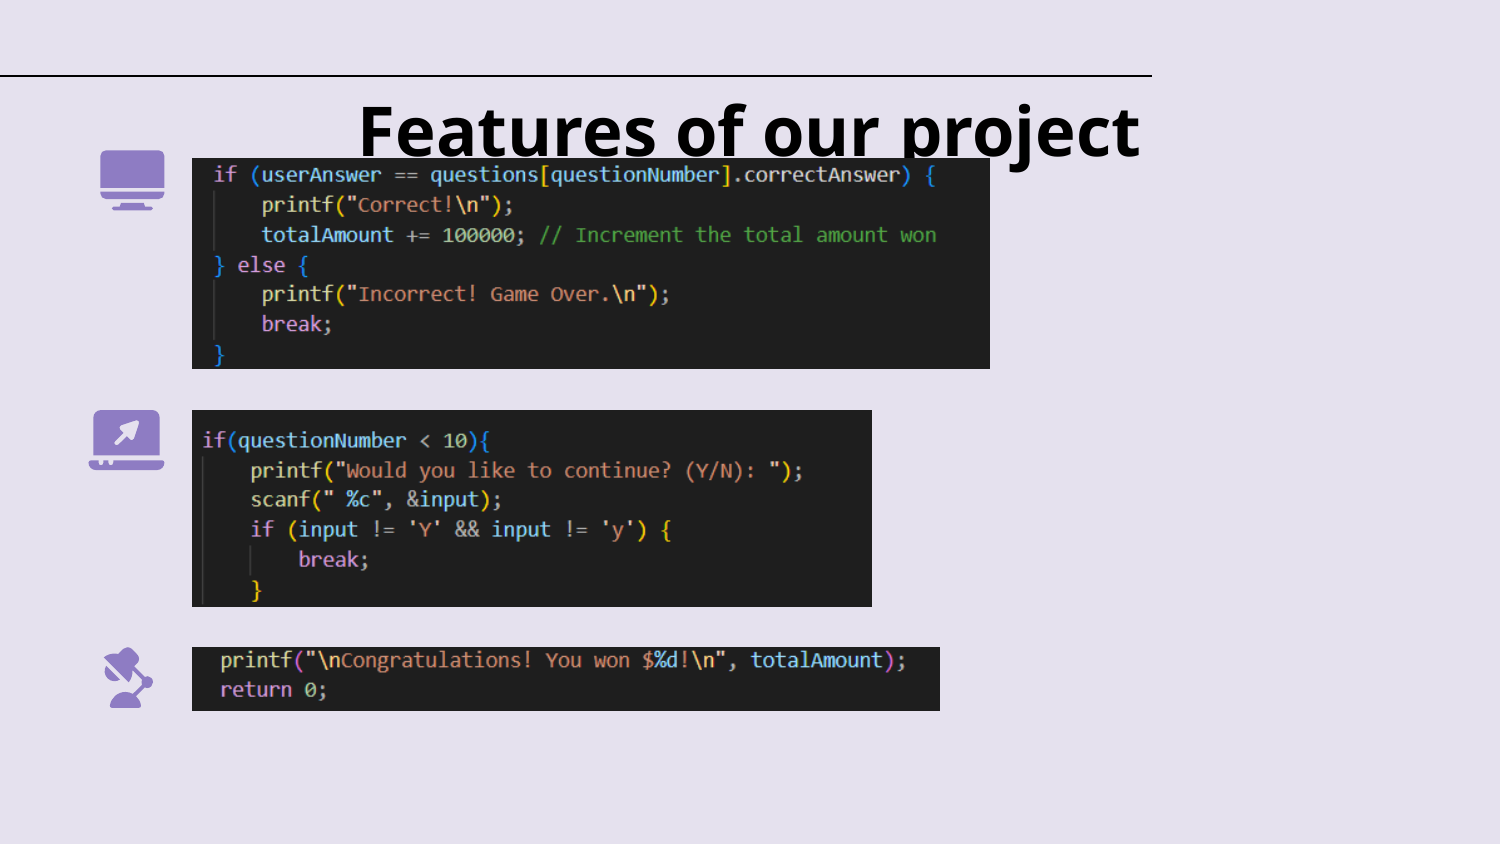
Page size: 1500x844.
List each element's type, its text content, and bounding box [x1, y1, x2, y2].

picture [192, 157, 990, 369]
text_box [100, 149, 165, 211]
title Features of our project [116, 72, 1383, 167]
picture [192, 647, 940, 711]
picture [192, 409, 872, 607]
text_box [88, 409, 165, 471]
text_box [103, 646, 154, 709]
